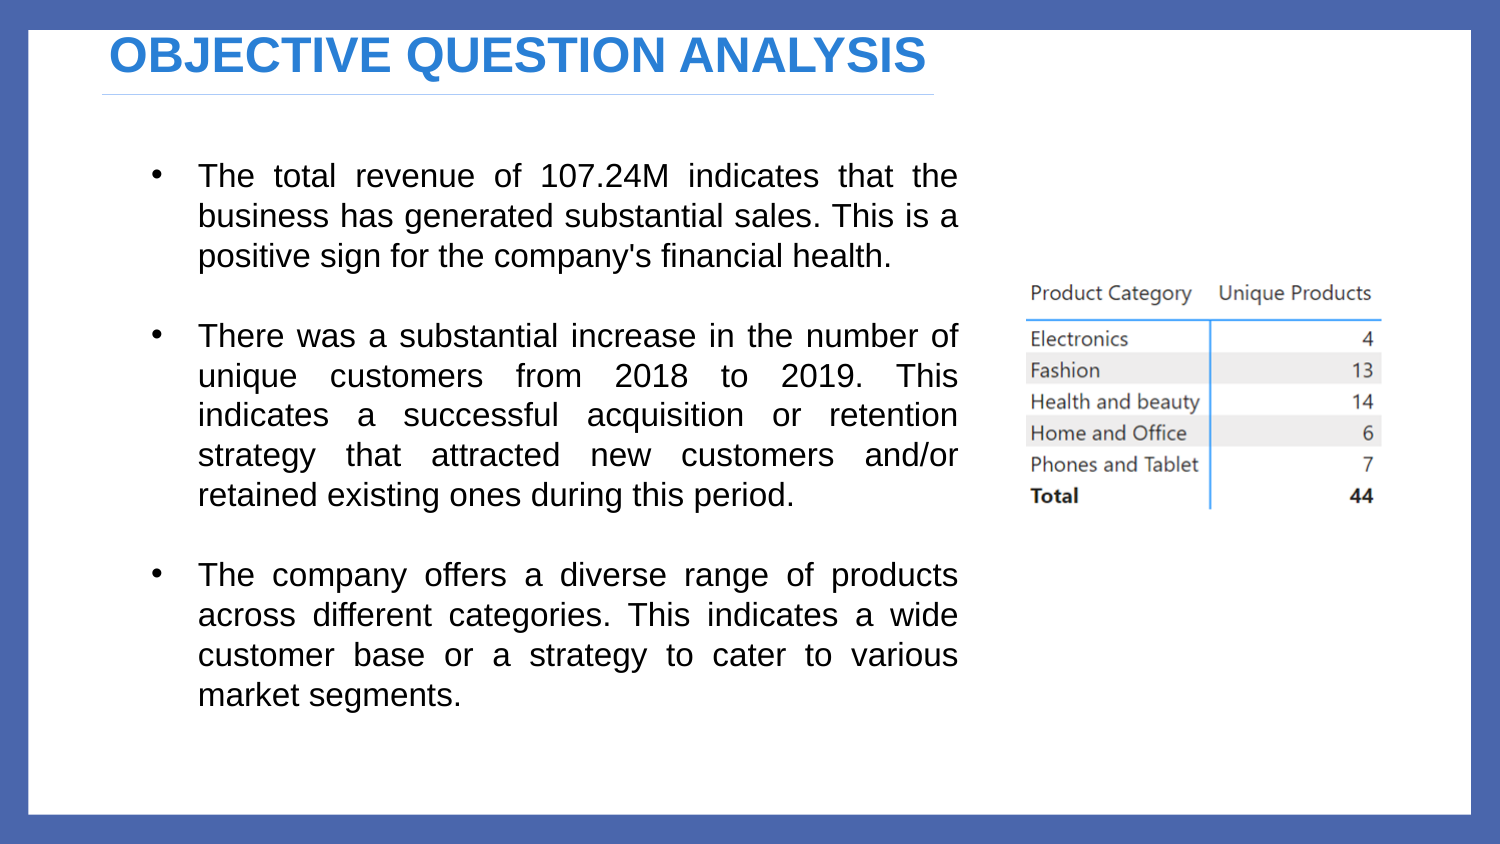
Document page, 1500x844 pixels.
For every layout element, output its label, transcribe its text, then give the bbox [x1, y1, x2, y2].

text_box The total revenue of 107.24M indicates that the business has generated substantial sales. This is a positive sign for the company's financial health. There was a substantial increase in the number of unique customers from 2018 to 2019. This indicates a successful acquisition or retention strategy that attracted new customers and/or retained existing ones during this period. The company offers a diverse range of products across different categories. This indicates a wide customer base or a strategy to cater to various market segments. [61, 146, 975, 801]
picture [1026, 277, 1416, 549]
title OBJECTIVE QUESTION ANALYSIS [19, 51, 1017, 122]
